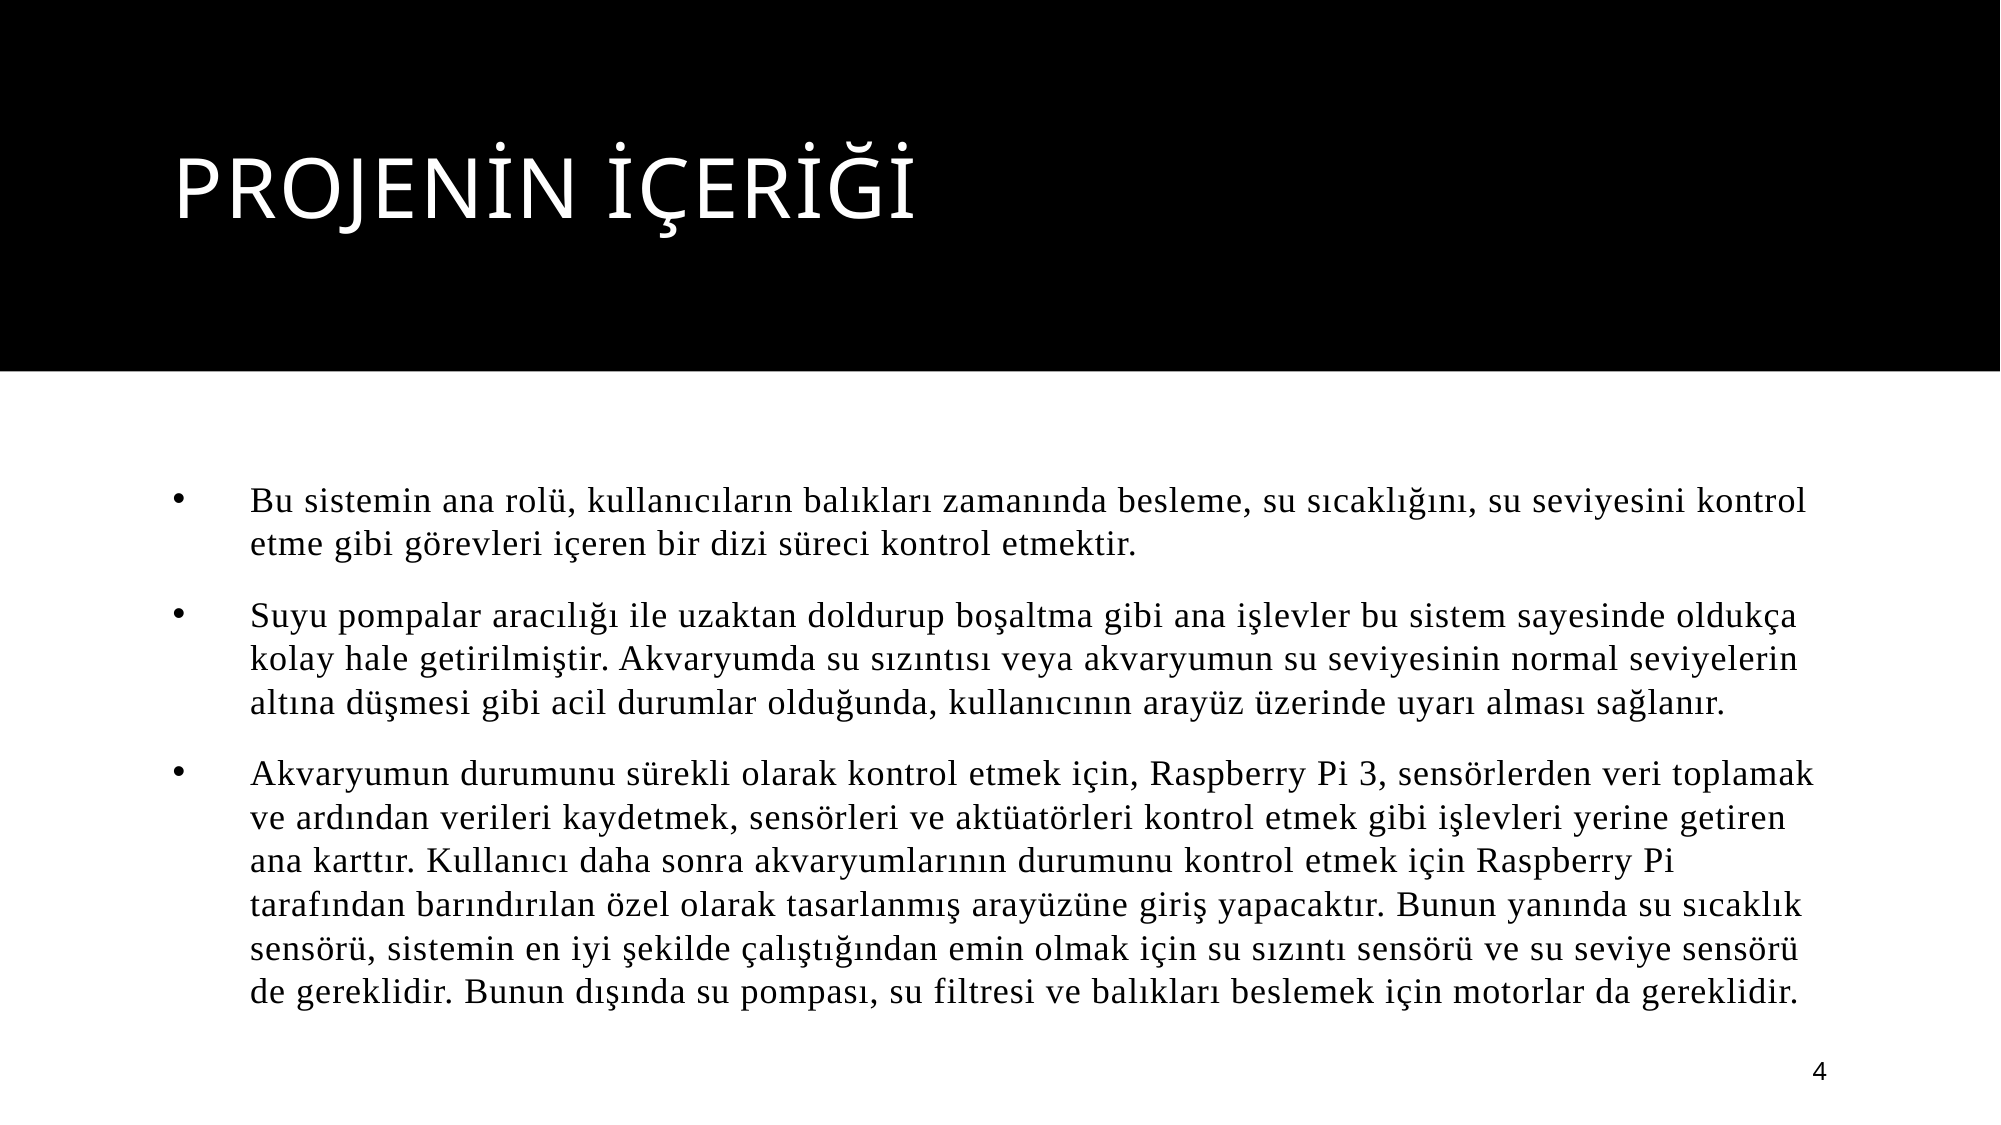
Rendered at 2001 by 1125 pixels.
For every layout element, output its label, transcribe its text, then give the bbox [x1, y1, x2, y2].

title Projenin İçeriği [157, 52, 1842, 332]
slide_number 4 [1688, 1058, 1842, 1103]
list Bu sistemin ana rolü, kullanıcıların balıkları zamanında besleme, su sıcaklığını, su seviyesini kontrol etme gibi görevleri içeren bir dizi süreci kontrol etmektir. Suyu pompalar aracılığı ile uzaktan doldurup boşaltma gibi ana işlevler bu sistem sayesinde oldukça kolay hale getirilmiştir. Akvaryumda su sızıntısı veya akvaryumun su seviyesinin normal seviyelerin altına düşmesi gibi acil durumlar olduğunda, kullanıcının arayüz üzerinde uyarı alması sağlanır. Akvaryumun durumunu sürekli olarak kontrol etmek için, Raspberry Pi 3, sensörlerden veri toplamak ve ardından verileri kaydetmek, sensörleri ve aktüatörleri kontrol etmek gibi işlevleri yerine getiren ana karttır. Kullanıcı daha sonra akvaryumlarının durumunu kontrol etmek için Raspberry Pi tarafından barındırılan özel olarak tasarlanmış arayüzüne giriş yapacaktır. Bunun yanında su sıcaklık sensörü, sistemin en iyi şekilde çalıştığından emin olmak için su sızıntı sensörü ve su seviye sensörü de gereklidir. Bunun dışında su pompası, su filtresi ve balıkları beslemek için motorlar da gereklidir. [157, 468, 1842, 1058]
